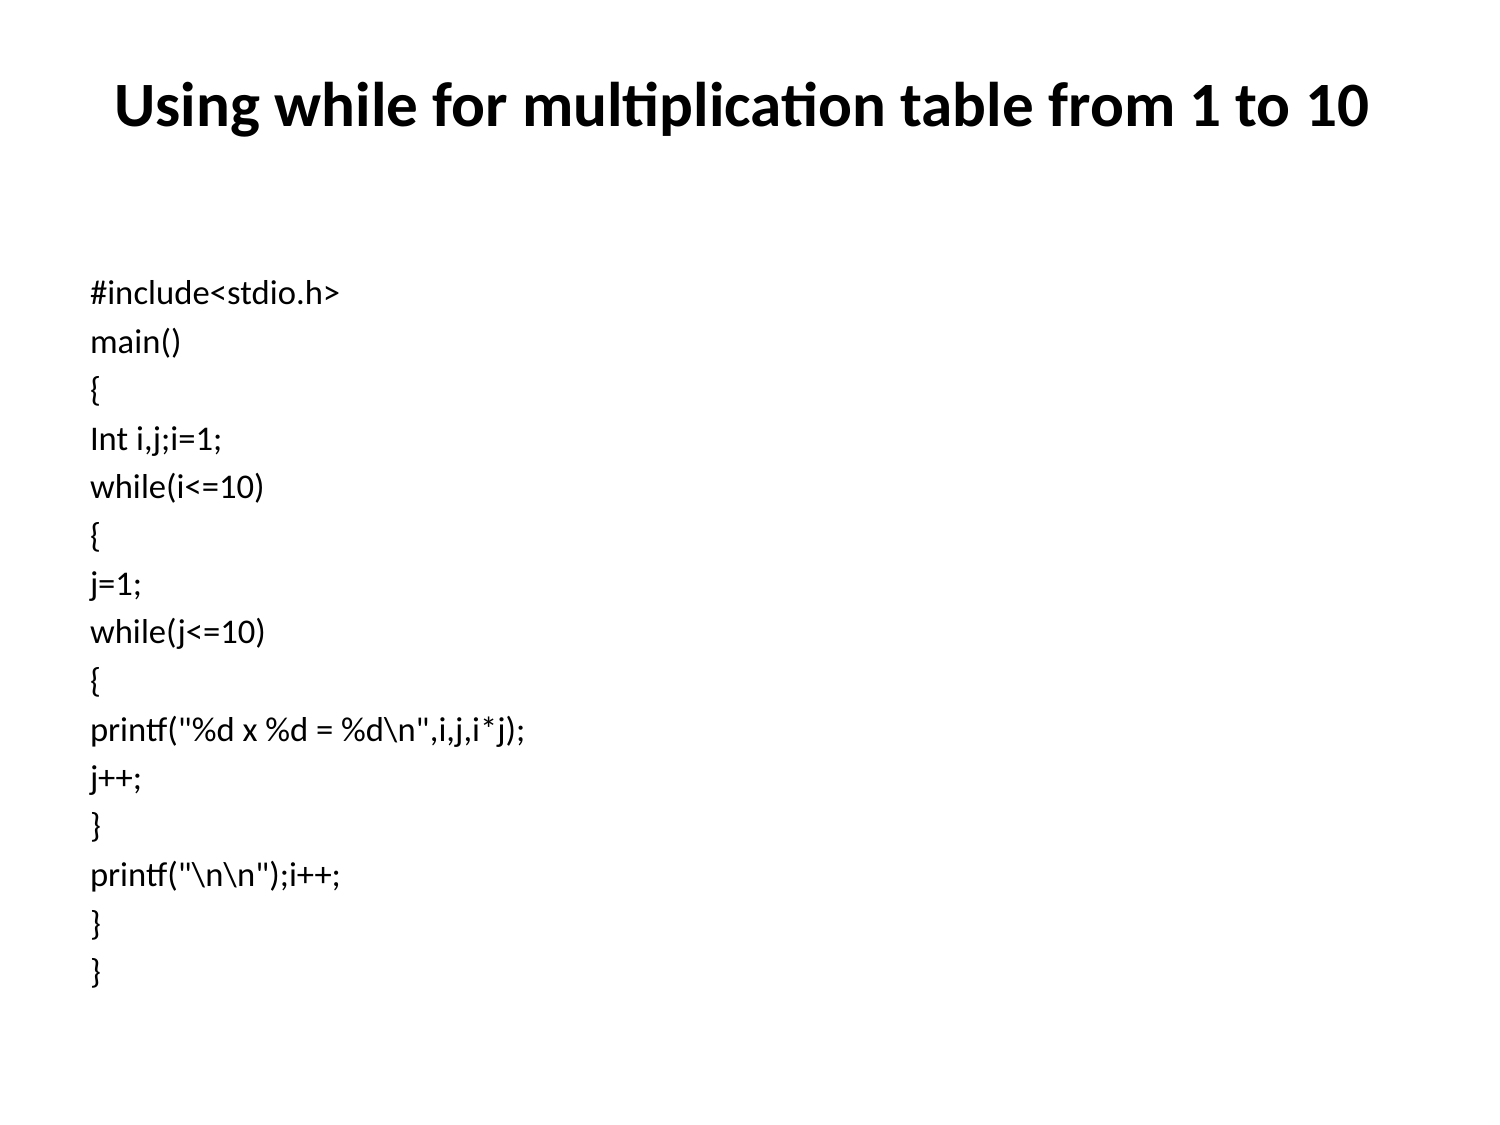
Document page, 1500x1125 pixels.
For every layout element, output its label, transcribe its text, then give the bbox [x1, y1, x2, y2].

title Using while for multiplication table from 1 to 10 [75, 45, 1425, 233]
list #include<stdio.h> main() { Int i,j;i=1; while(i<=10) { j=1; while(j<=10) { printf("%d x %d = %d\n",i,j,i*j); j++; } printf("\n\n");i++; } } [75, 262, 1425, 1005]
